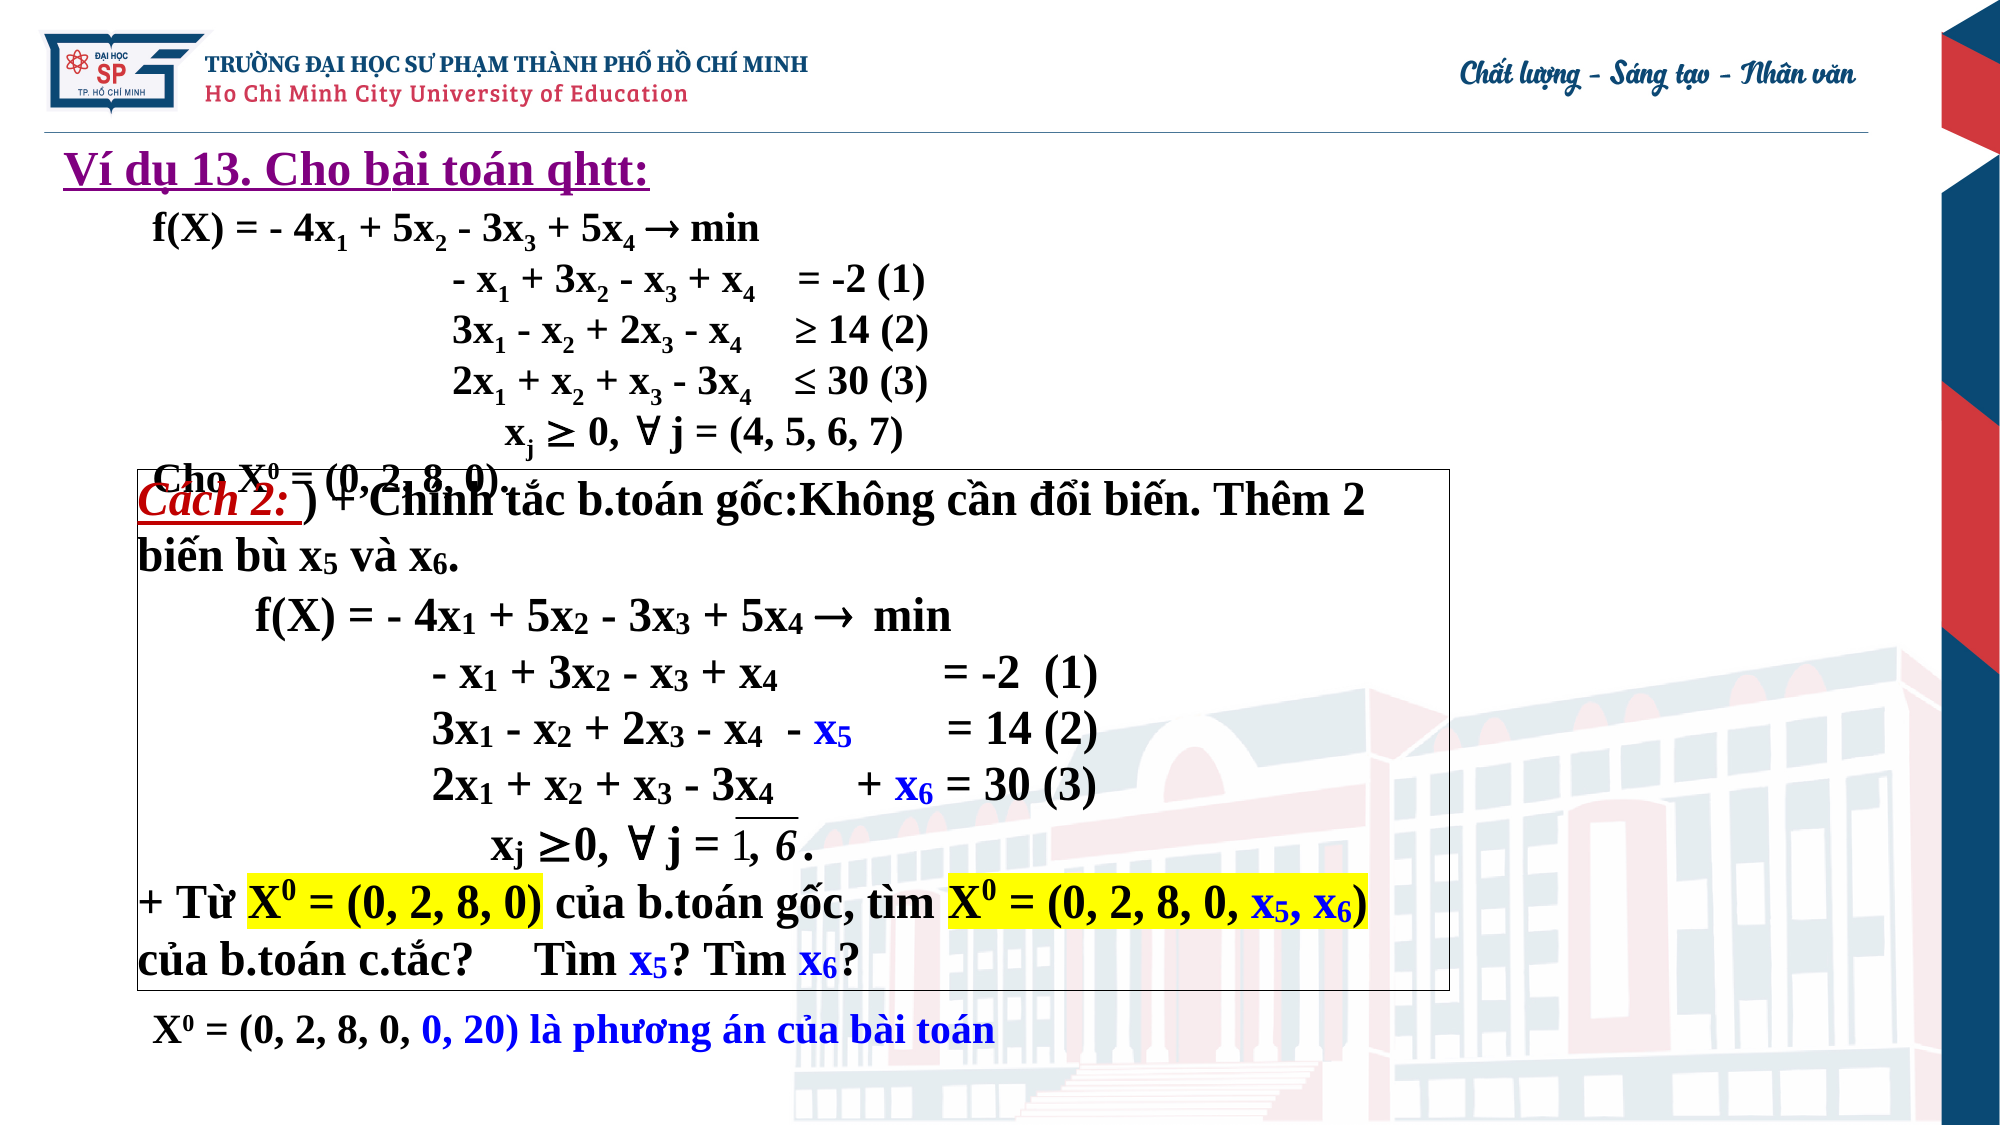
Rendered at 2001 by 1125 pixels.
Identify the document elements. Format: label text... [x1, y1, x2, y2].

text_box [137, 469, 1450, 991]
list f(X) = - 4x1 + 5x2 - 3x3 + 5x4  min - x1 + 3x2 - x3 + x4 = -2 (1) 3x1 - x2 + 2x3 - x4 ≥ 14 (2) 2x1 + x2 + x3 - 3x4 ≤ 30 (3) xj  0,  j = (4, 5, 6, 7) Cho X0 = (0, 2, 8, 0). [137, 192, 1863, 1014]
picture [0, 0, 2000, 1125]
text_box X0 = (0, 2, 8, 0, 0, 20) là phương án của bài toán [137, 994, 1138, 1060]
title Ví dụ 13. Cho bài toán qhtt: [48, 134, 1774, 300]
